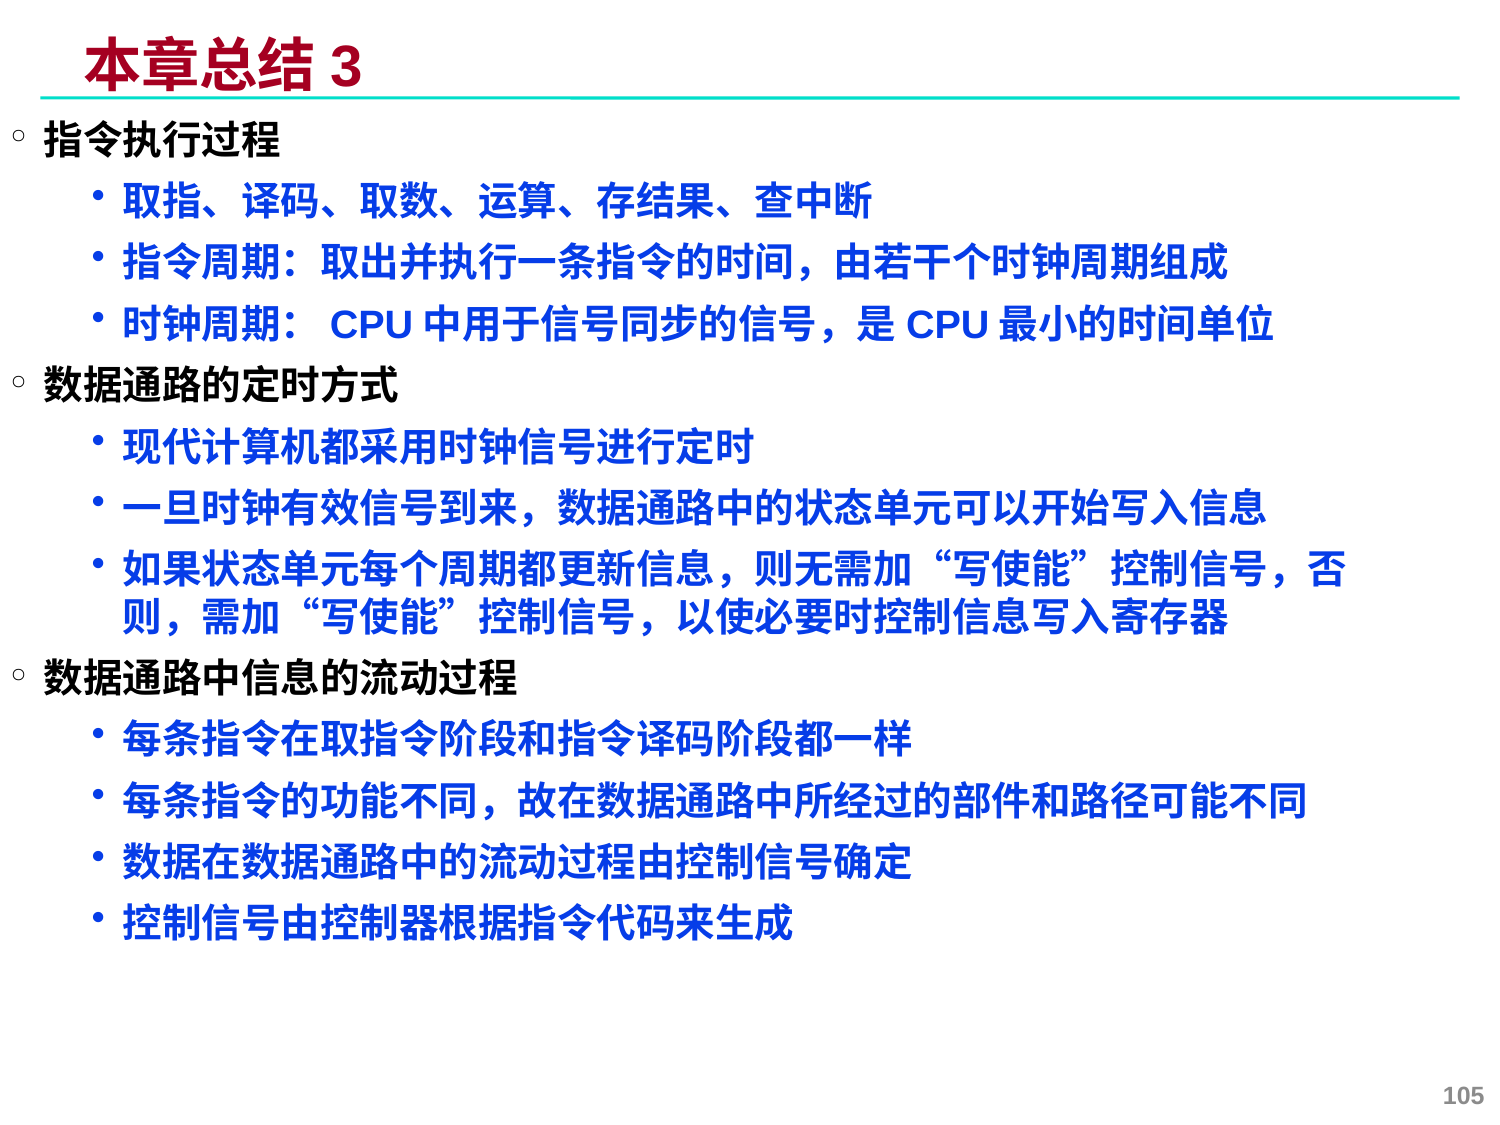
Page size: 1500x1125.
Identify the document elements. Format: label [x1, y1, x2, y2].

list [0, 110, 1437, 992]
slide_number [1162, 1065, 1500, 1125]
title [72, 33, 1304, 103]
